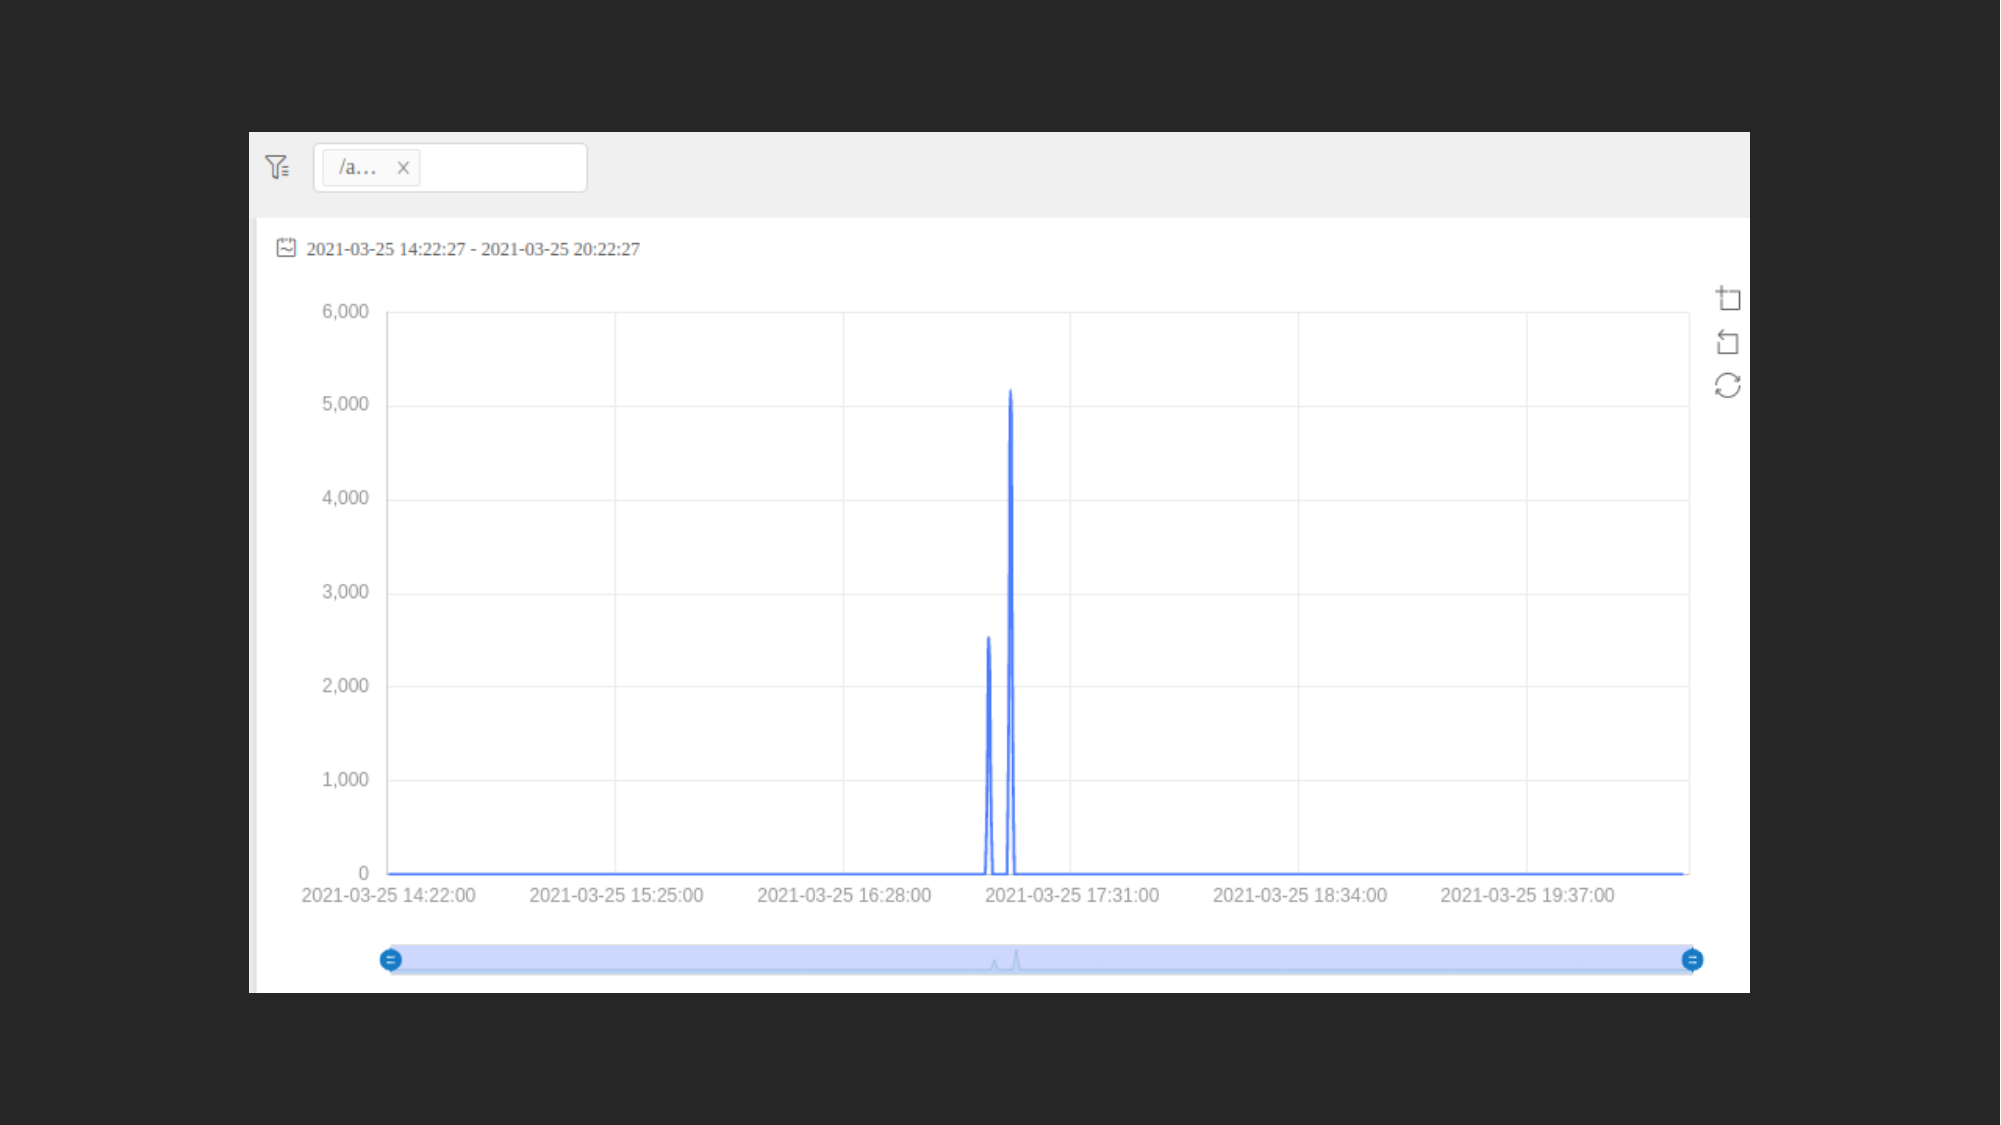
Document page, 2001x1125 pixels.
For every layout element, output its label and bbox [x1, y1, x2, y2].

text_box [251, 126, 1831, 1072]
picture [249, 132, 1751, 993]
